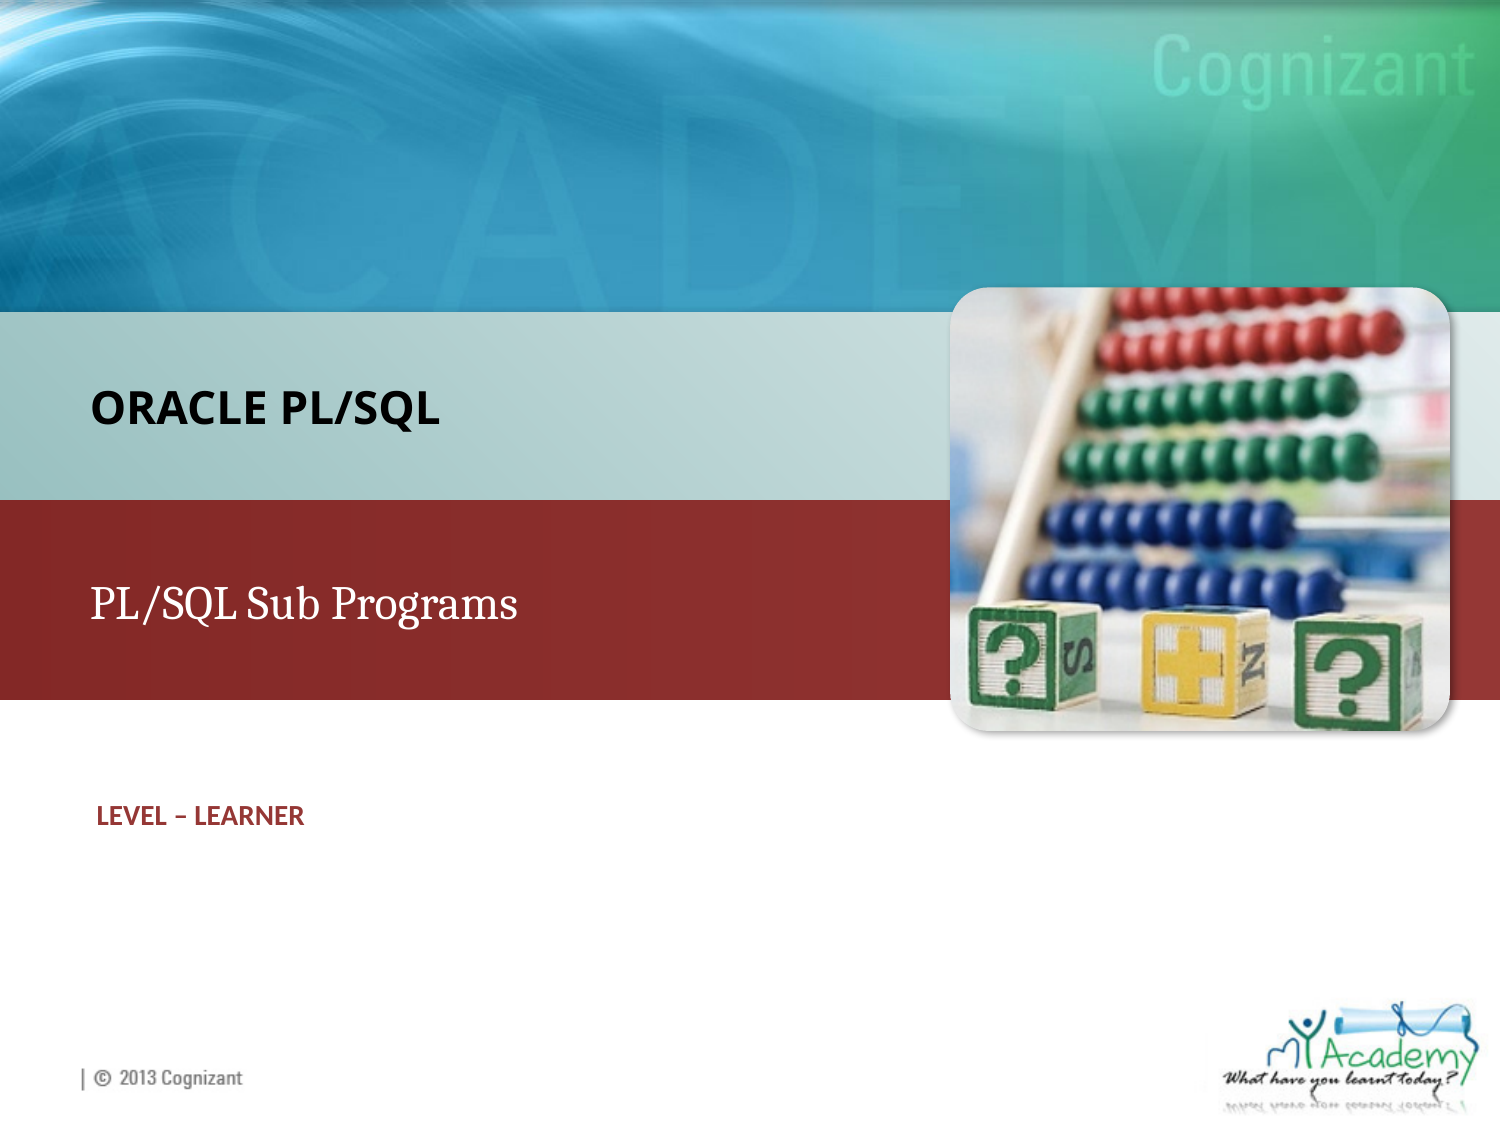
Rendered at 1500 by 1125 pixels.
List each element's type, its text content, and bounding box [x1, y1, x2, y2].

text_box ORACLE PL/SQL [0, 310, 950, 502]
picture [0, 0, 1500, 1125]
text_box PL/SQL Sub Programs [0, 498, 946, 702]
text_box LEVEL – LEARNER [80, 774, 443, 854]
